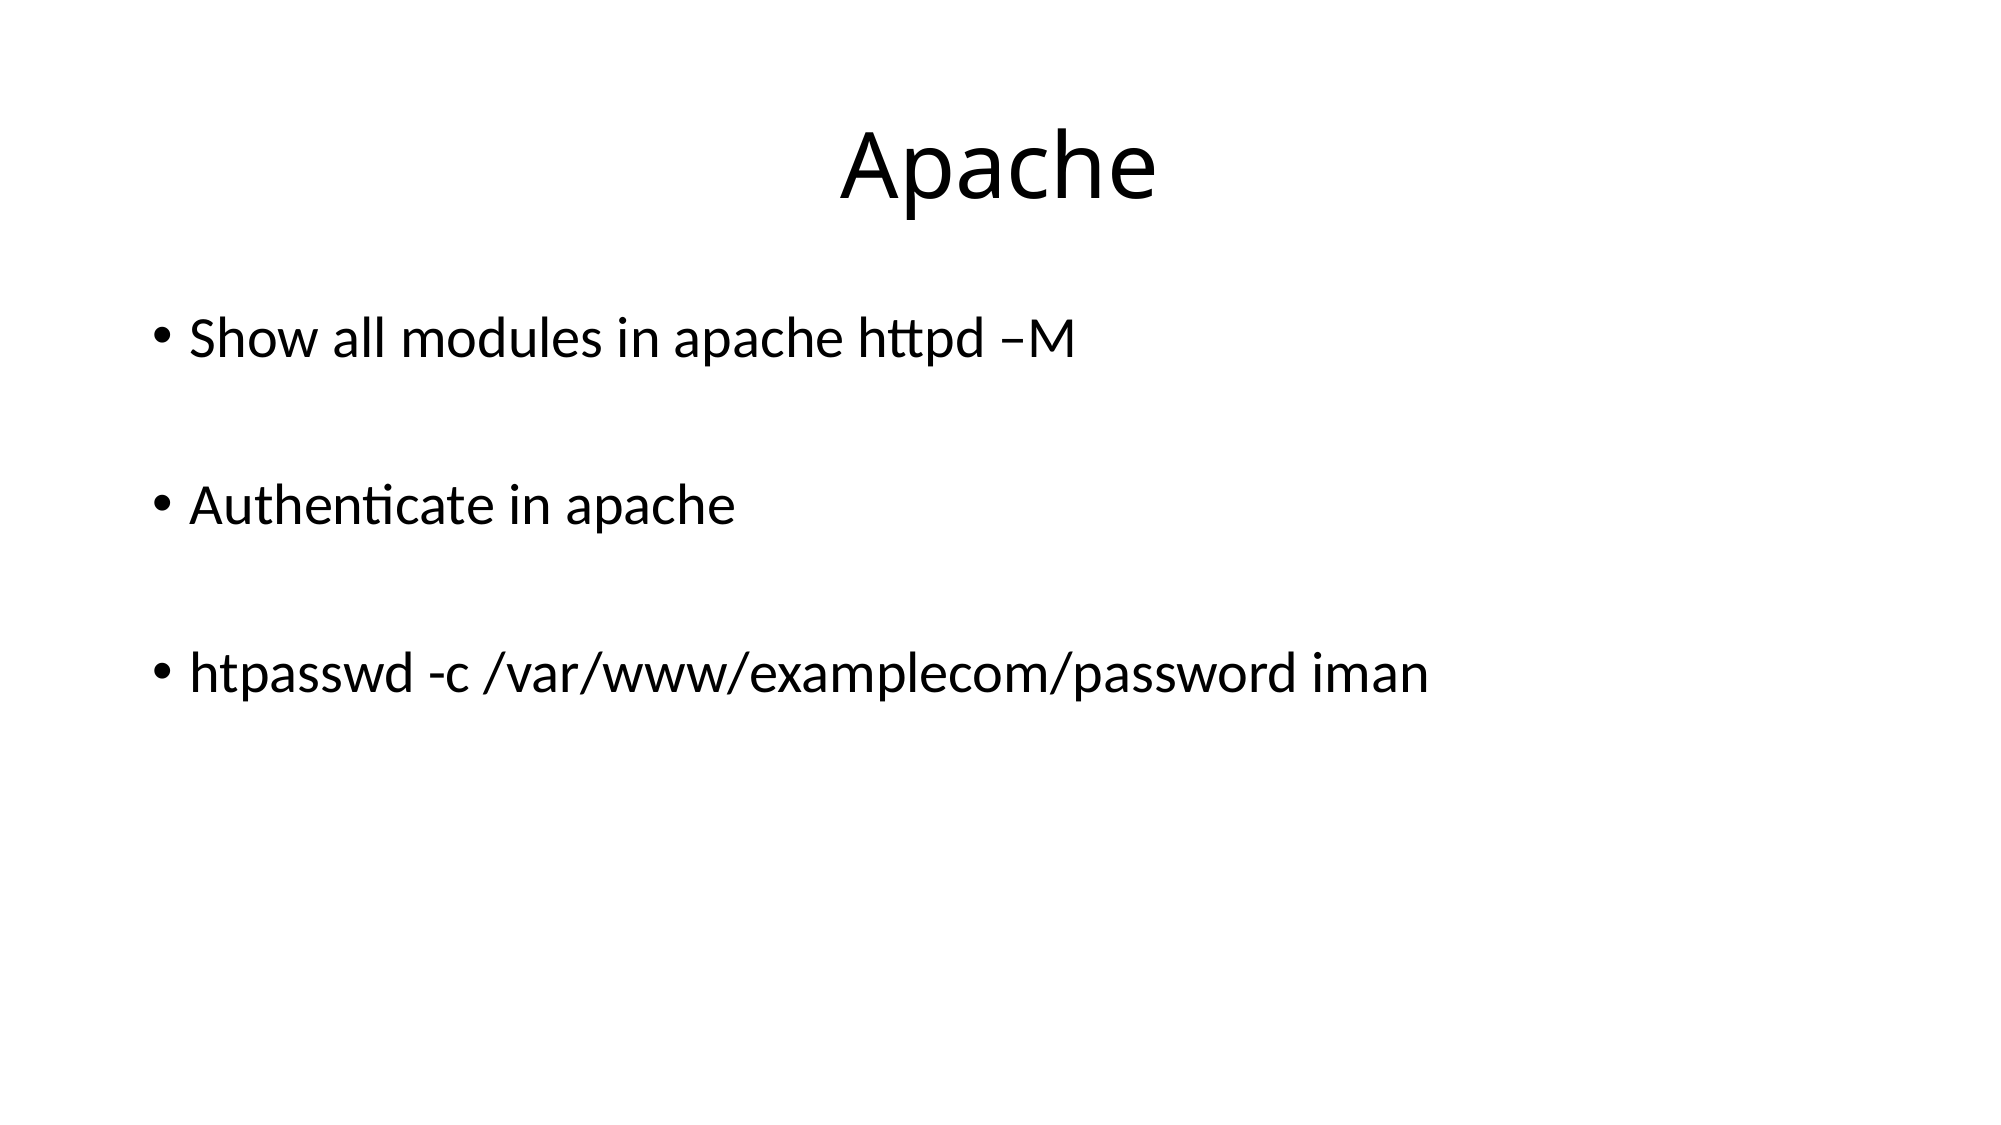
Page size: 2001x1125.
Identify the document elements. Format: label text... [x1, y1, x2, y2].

list Show all modules in apache httpd –M Authenticate in apache htpasswd -c /var/www/examplecom/password iman [137, 299, 1863, 1014]
title Apache [137, 59, 1863, 278]
